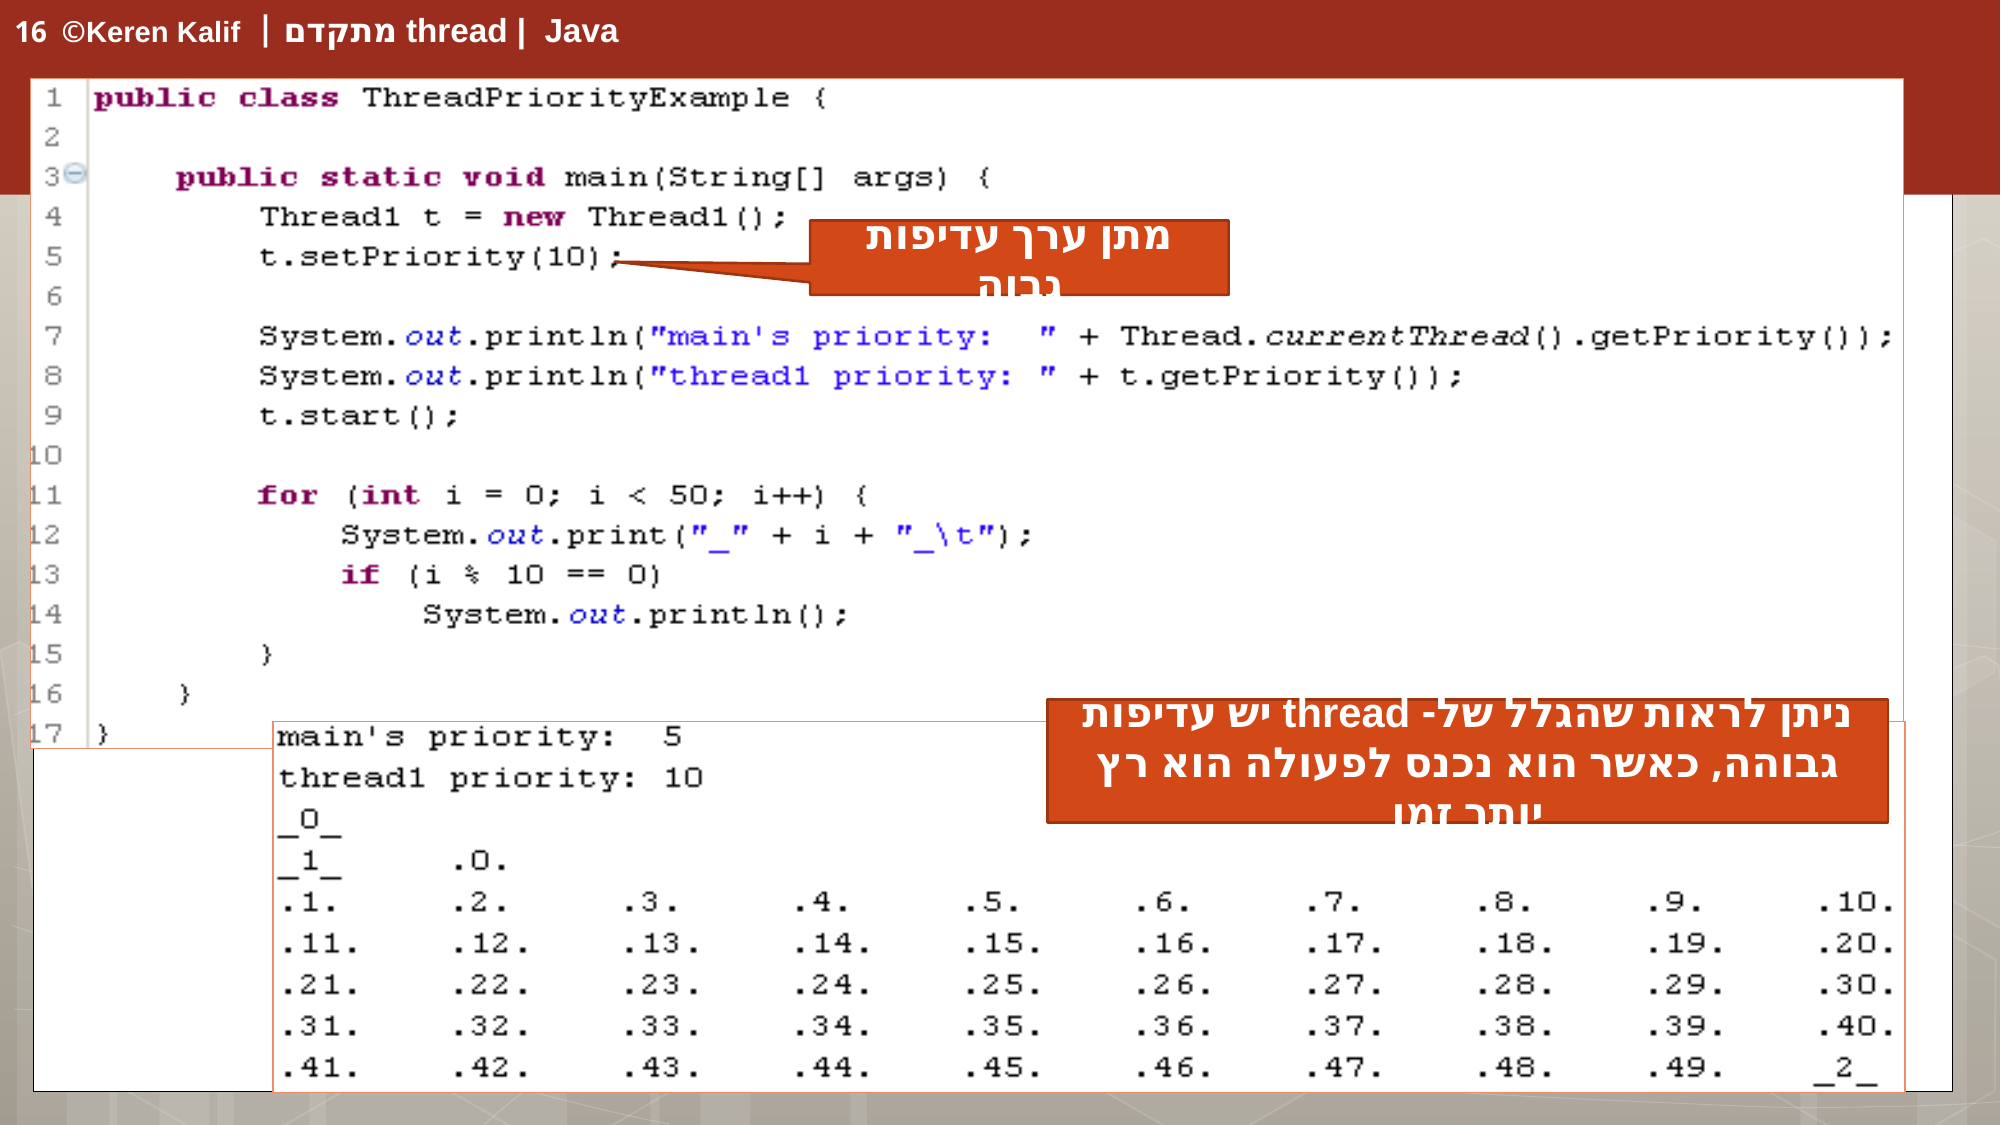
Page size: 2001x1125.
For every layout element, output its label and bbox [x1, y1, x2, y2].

picture [30, 79, 1905, 1093]
